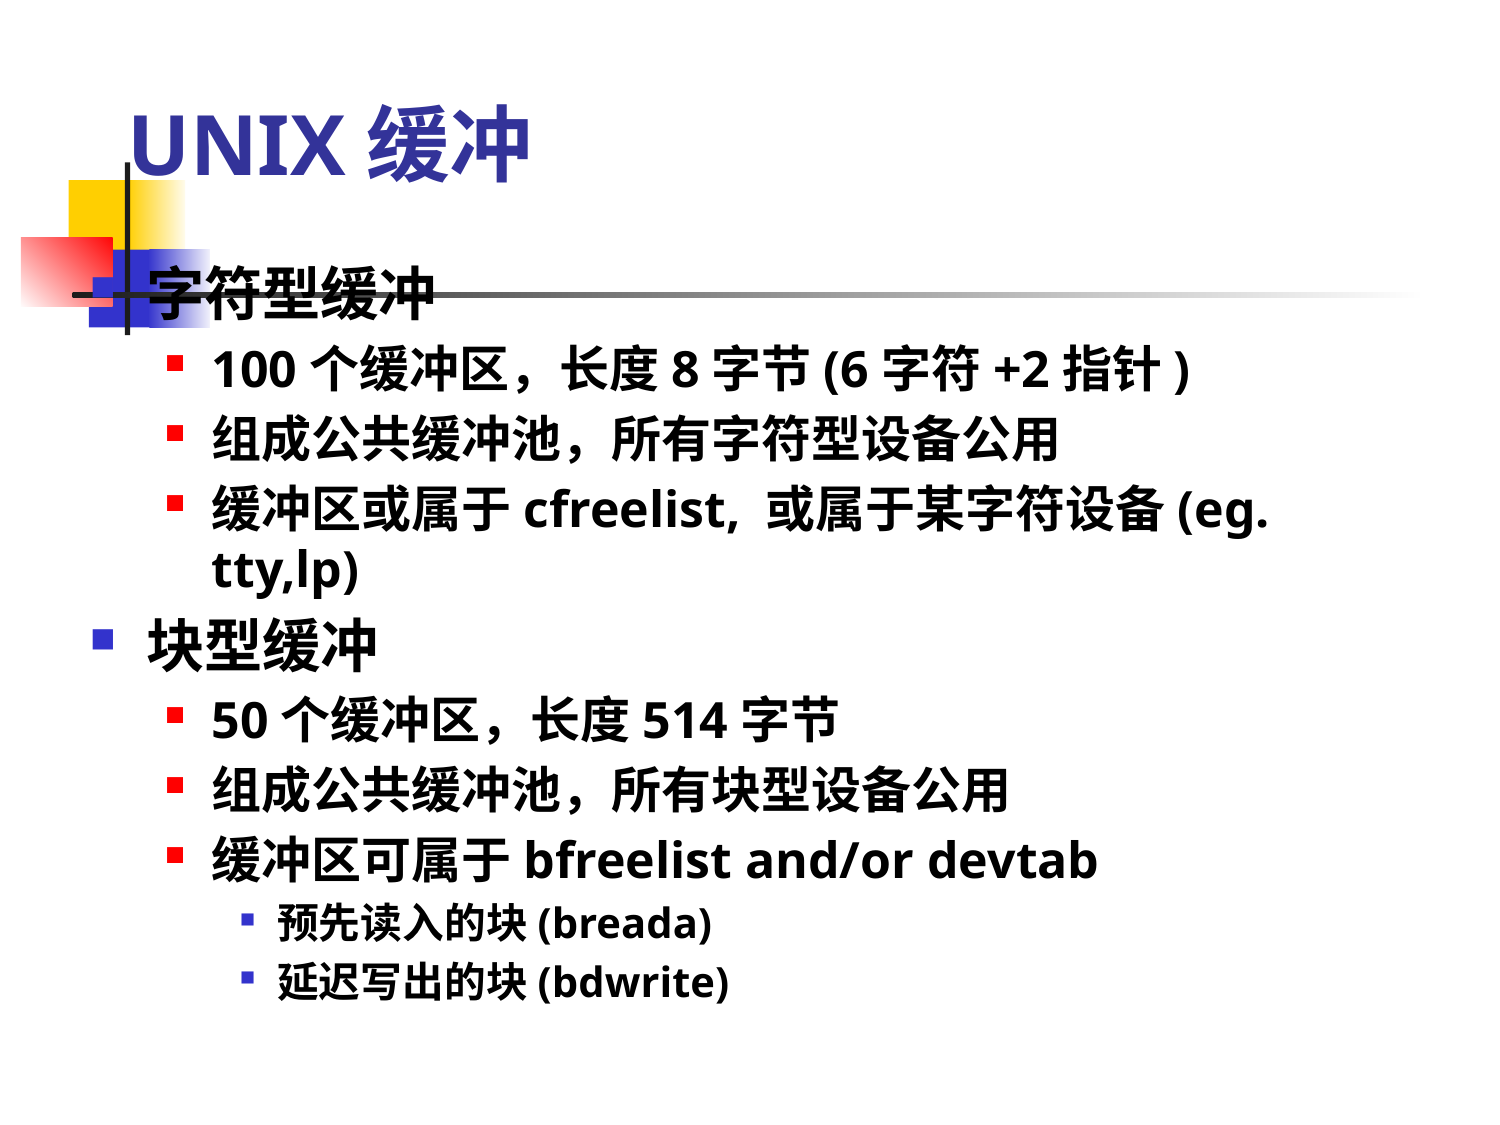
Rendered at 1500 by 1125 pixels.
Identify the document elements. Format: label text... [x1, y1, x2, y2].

title UNIX缓冲 [112, 62, 1388, 201]
list 字符型缓冲 100个缓冲区，长度8字节(6字符+2指针) 组成公共缓冲池，所有字符型设备公用 缓冲区或属于cfreelist, 或属于某字符设备(eg. tty,lp) 块型缓冲 50个缓冲区，长度514字节 组成公共缓冲池，所有块型设备公用 缓冲区可属于bfreelist and/or devtab 预先读入的块(breada) 延迟写出的块(bdwrite) [74, 249, 1438, 1038]
